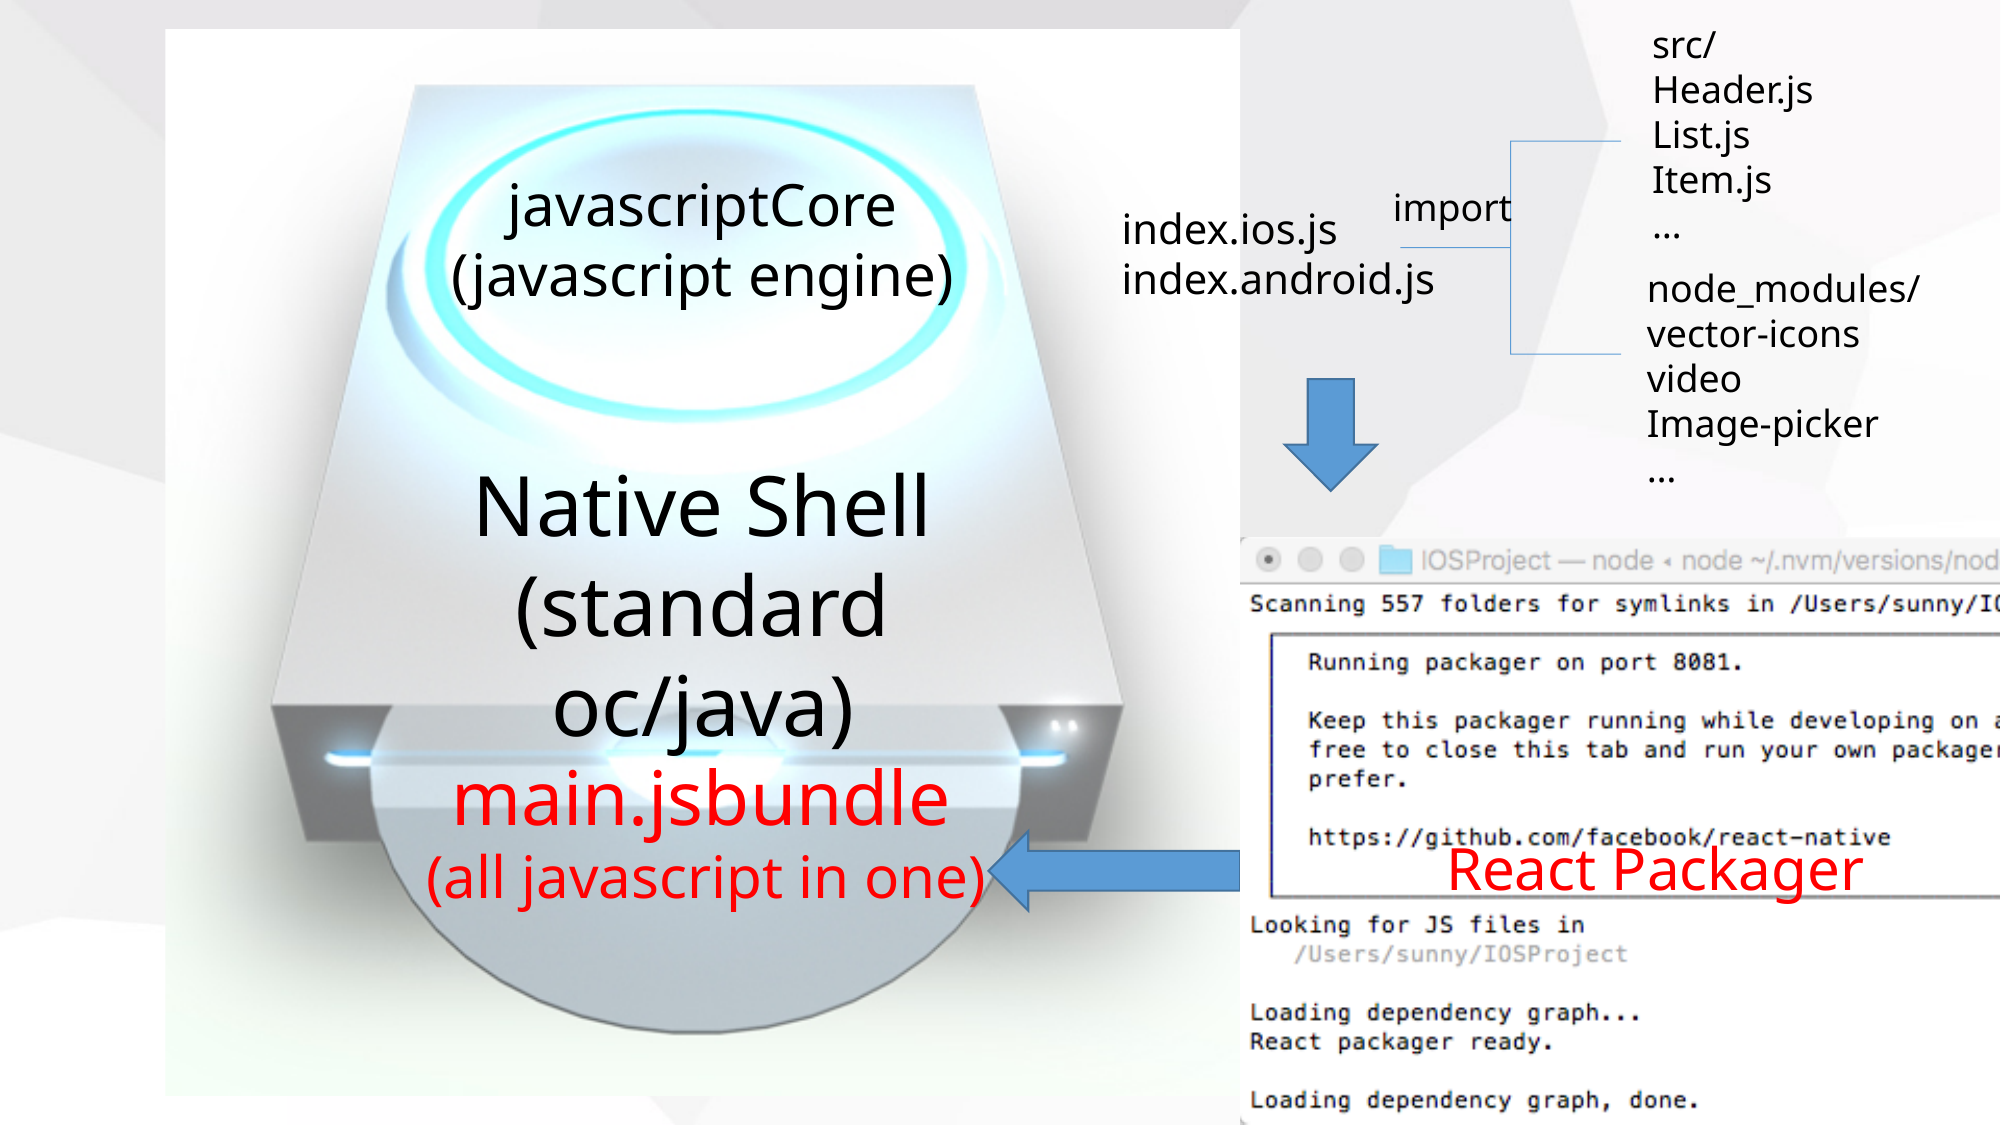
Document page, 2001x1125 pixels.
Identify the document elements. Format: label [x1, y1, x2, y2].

picture [0, 0, 2001, 1125]
text_box [988, 537, 2000, 1125]
text_box [1122, 13, 1926, 501]
